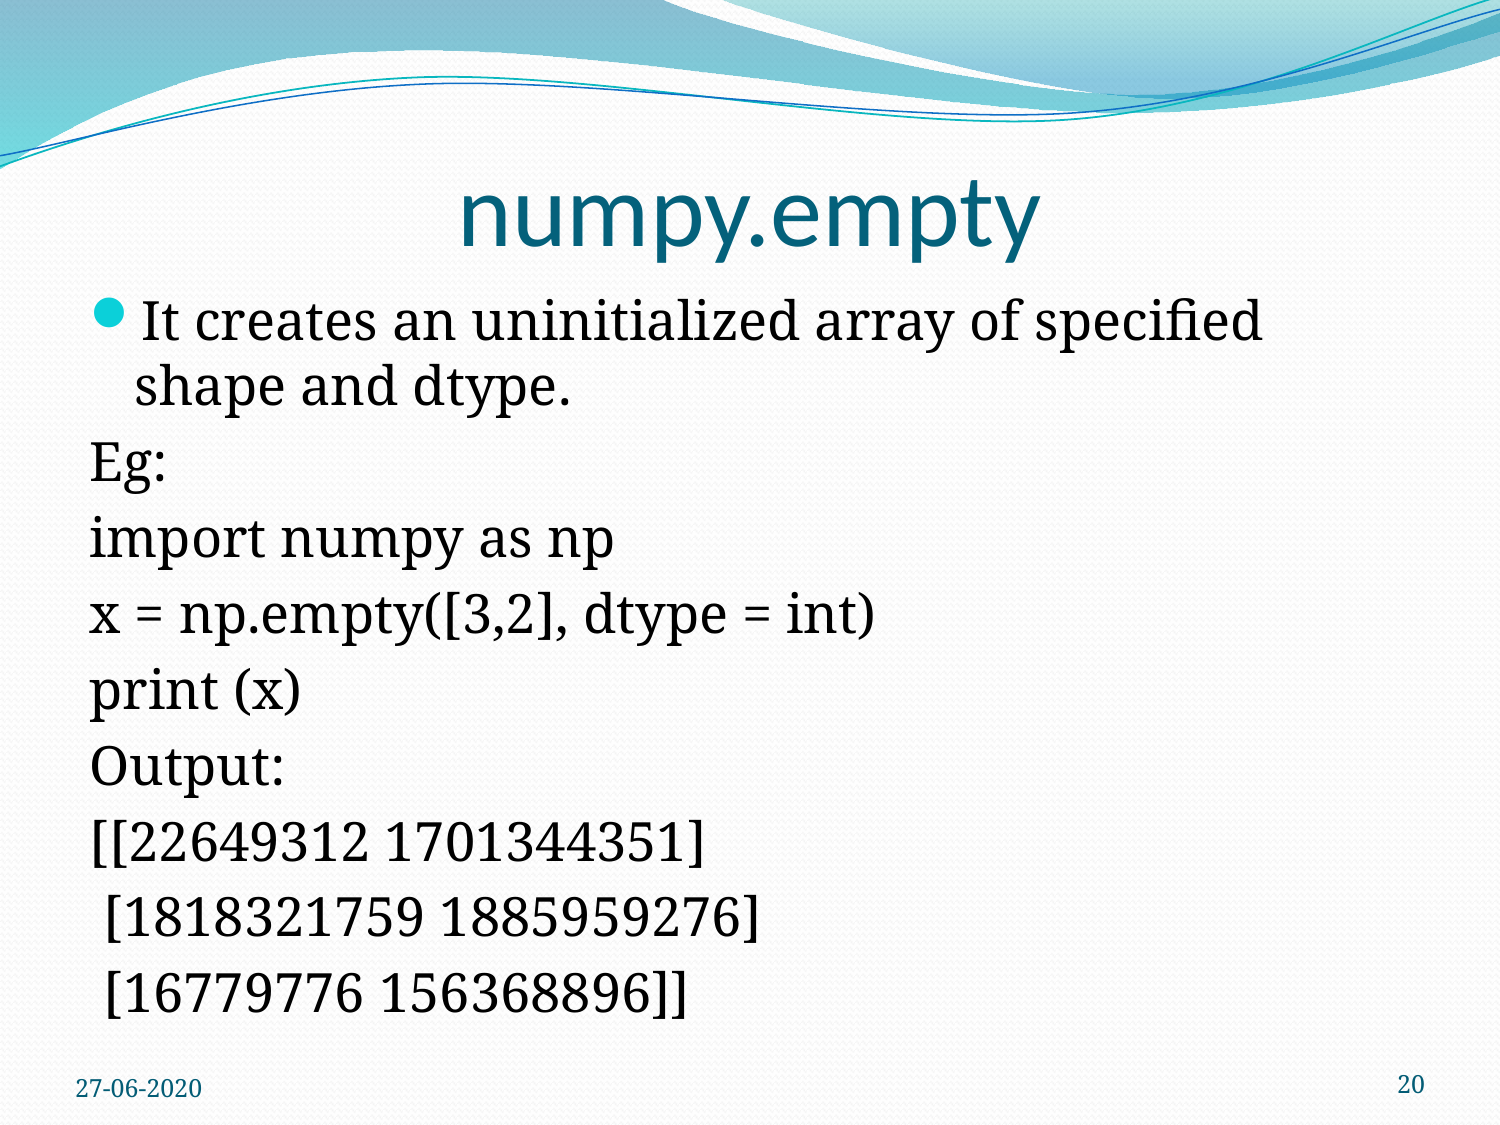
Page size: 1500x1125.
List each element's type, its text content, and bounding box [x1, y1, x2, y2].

title numpy.empty [75, 115, 1425, 268]
list It creates an uninitialized array of specified shape and dtype. Eg: import numpy as np x = np.empty([3,2], dtype = int) print (x) Output: [[22649312 1701344351] [1818321759 1885959276] [16779776 156368896]] [75, 278, 1425, 1038]
slide_number 20 [1299, 1042, 1425, 1103]
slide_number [75, 1042, 425, 1103]
